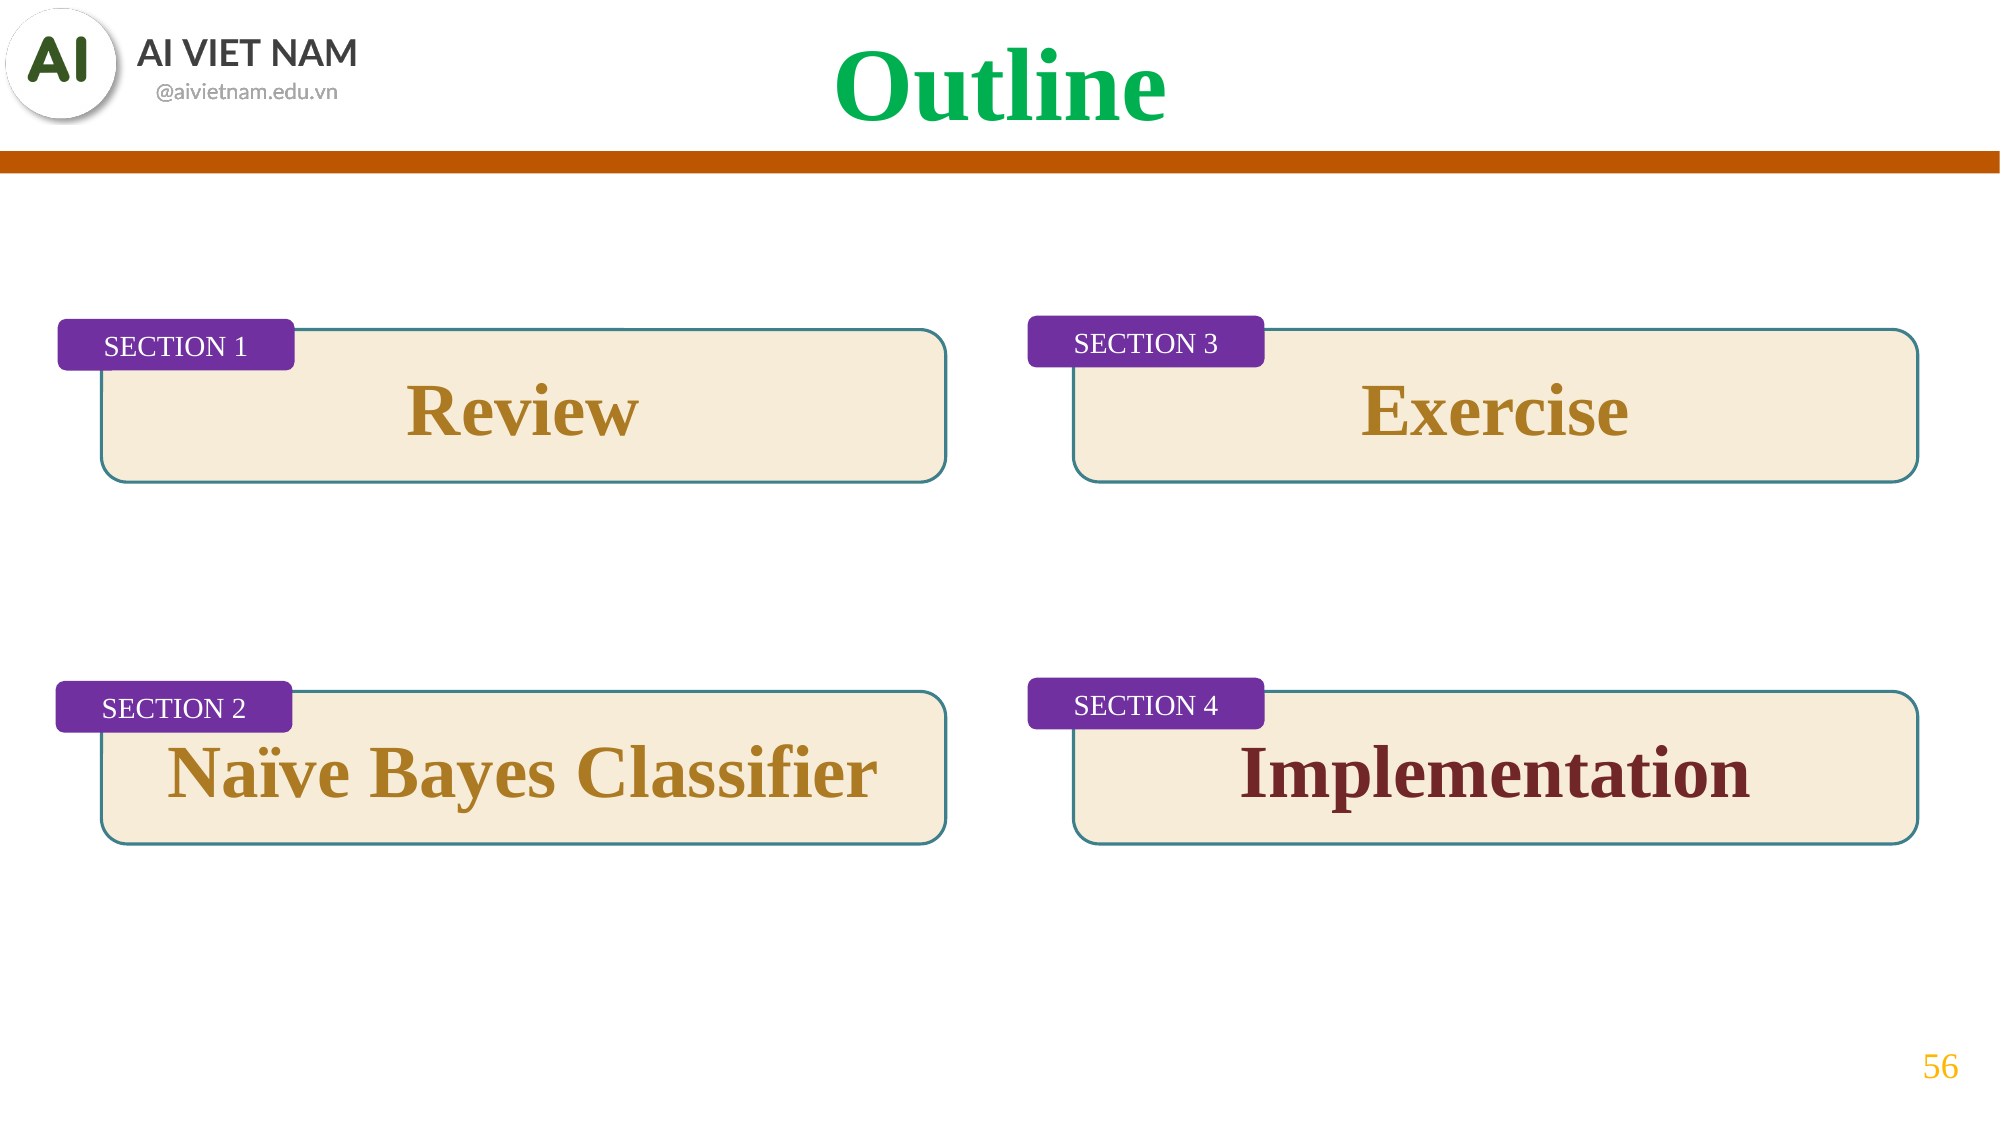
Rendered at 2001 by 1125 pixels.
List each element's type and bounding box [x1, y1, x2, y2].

text_box [1025, 313, 1920, 485]
text_box [0, 8, 2000, 175]
slide_number [1881, 1003, 2000, 1125]
text_box [55, 316, 948, 485]
text_box [53, 678, 948, 847]
text_box [1025, 675, 1920, 847]
